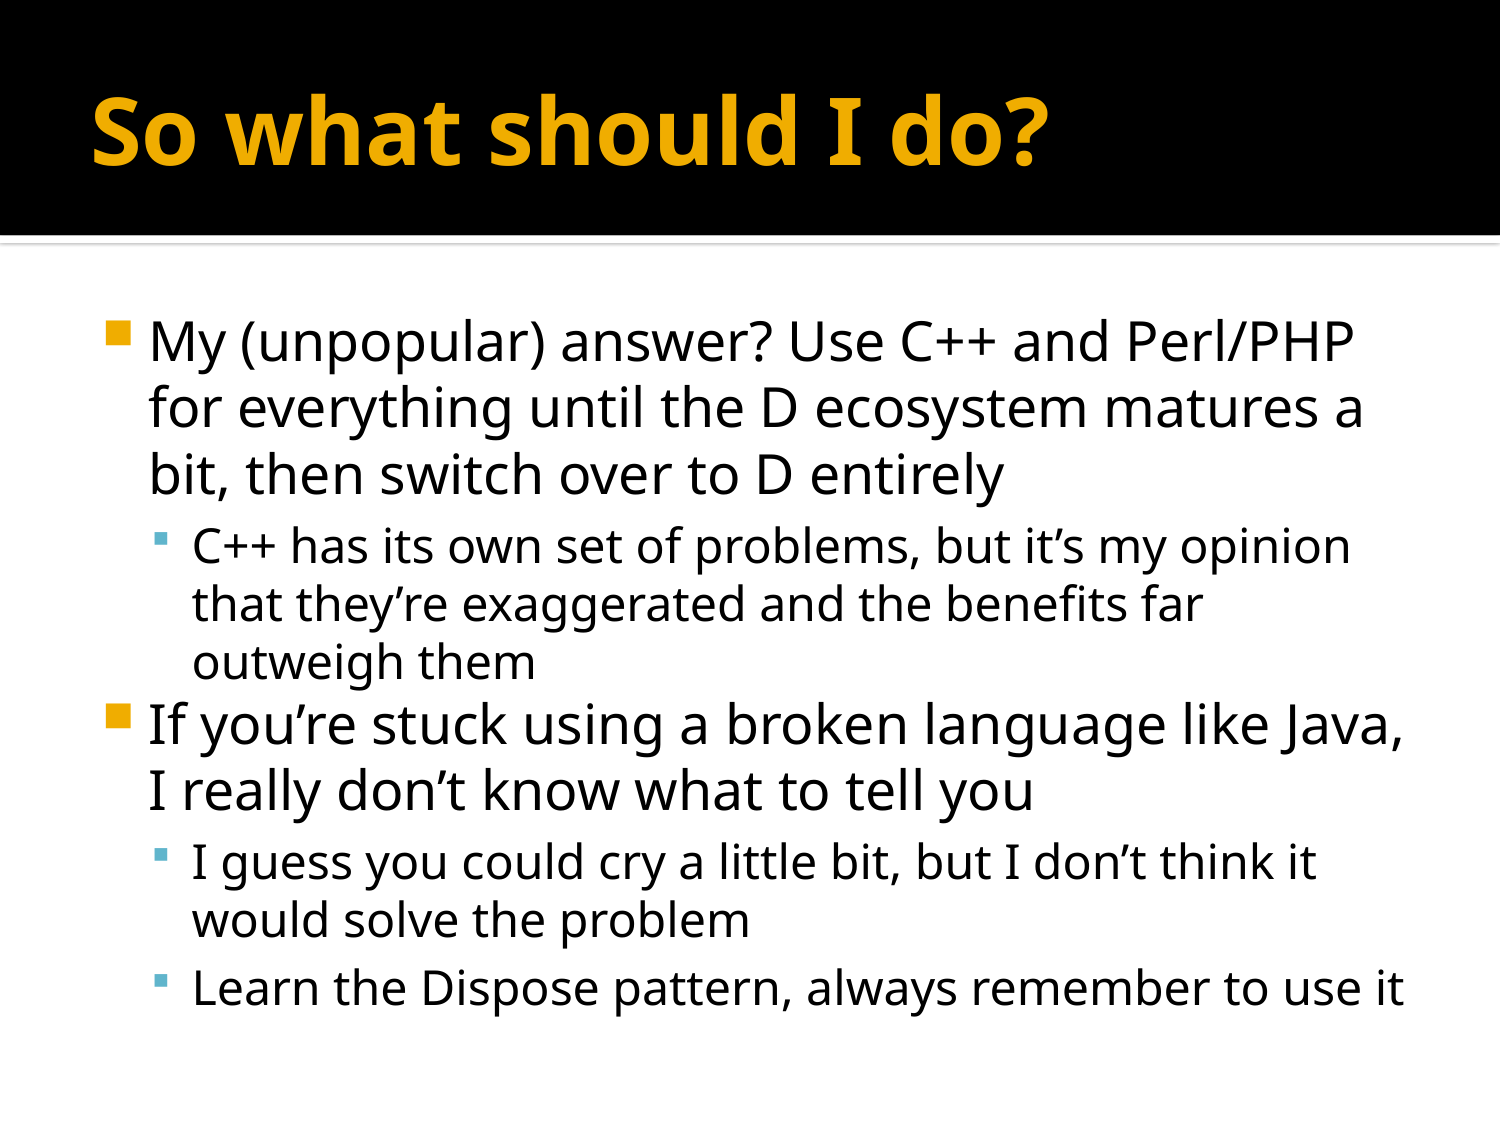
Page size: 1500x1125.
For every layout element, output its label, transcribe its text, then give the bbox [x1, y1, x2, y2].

title So what should I do? [75, 25, 1425, 231]
list My (unpopular) answer? Use C++ and Perl/PHP for everything until the D ecosystem matures a bit, then switch over to D entirely C++ has its own set of problems, but it’s my opinion that they’re exaggerated and the benefits far outweigh them If you’re stuck using a broken language like Java, I really don’t know what to tell you I guess you could cry a little bit, but I don’t think it would solve the problem Learn the Dispose pattern, always remember to use it [75, 291, 1425, 1050]
